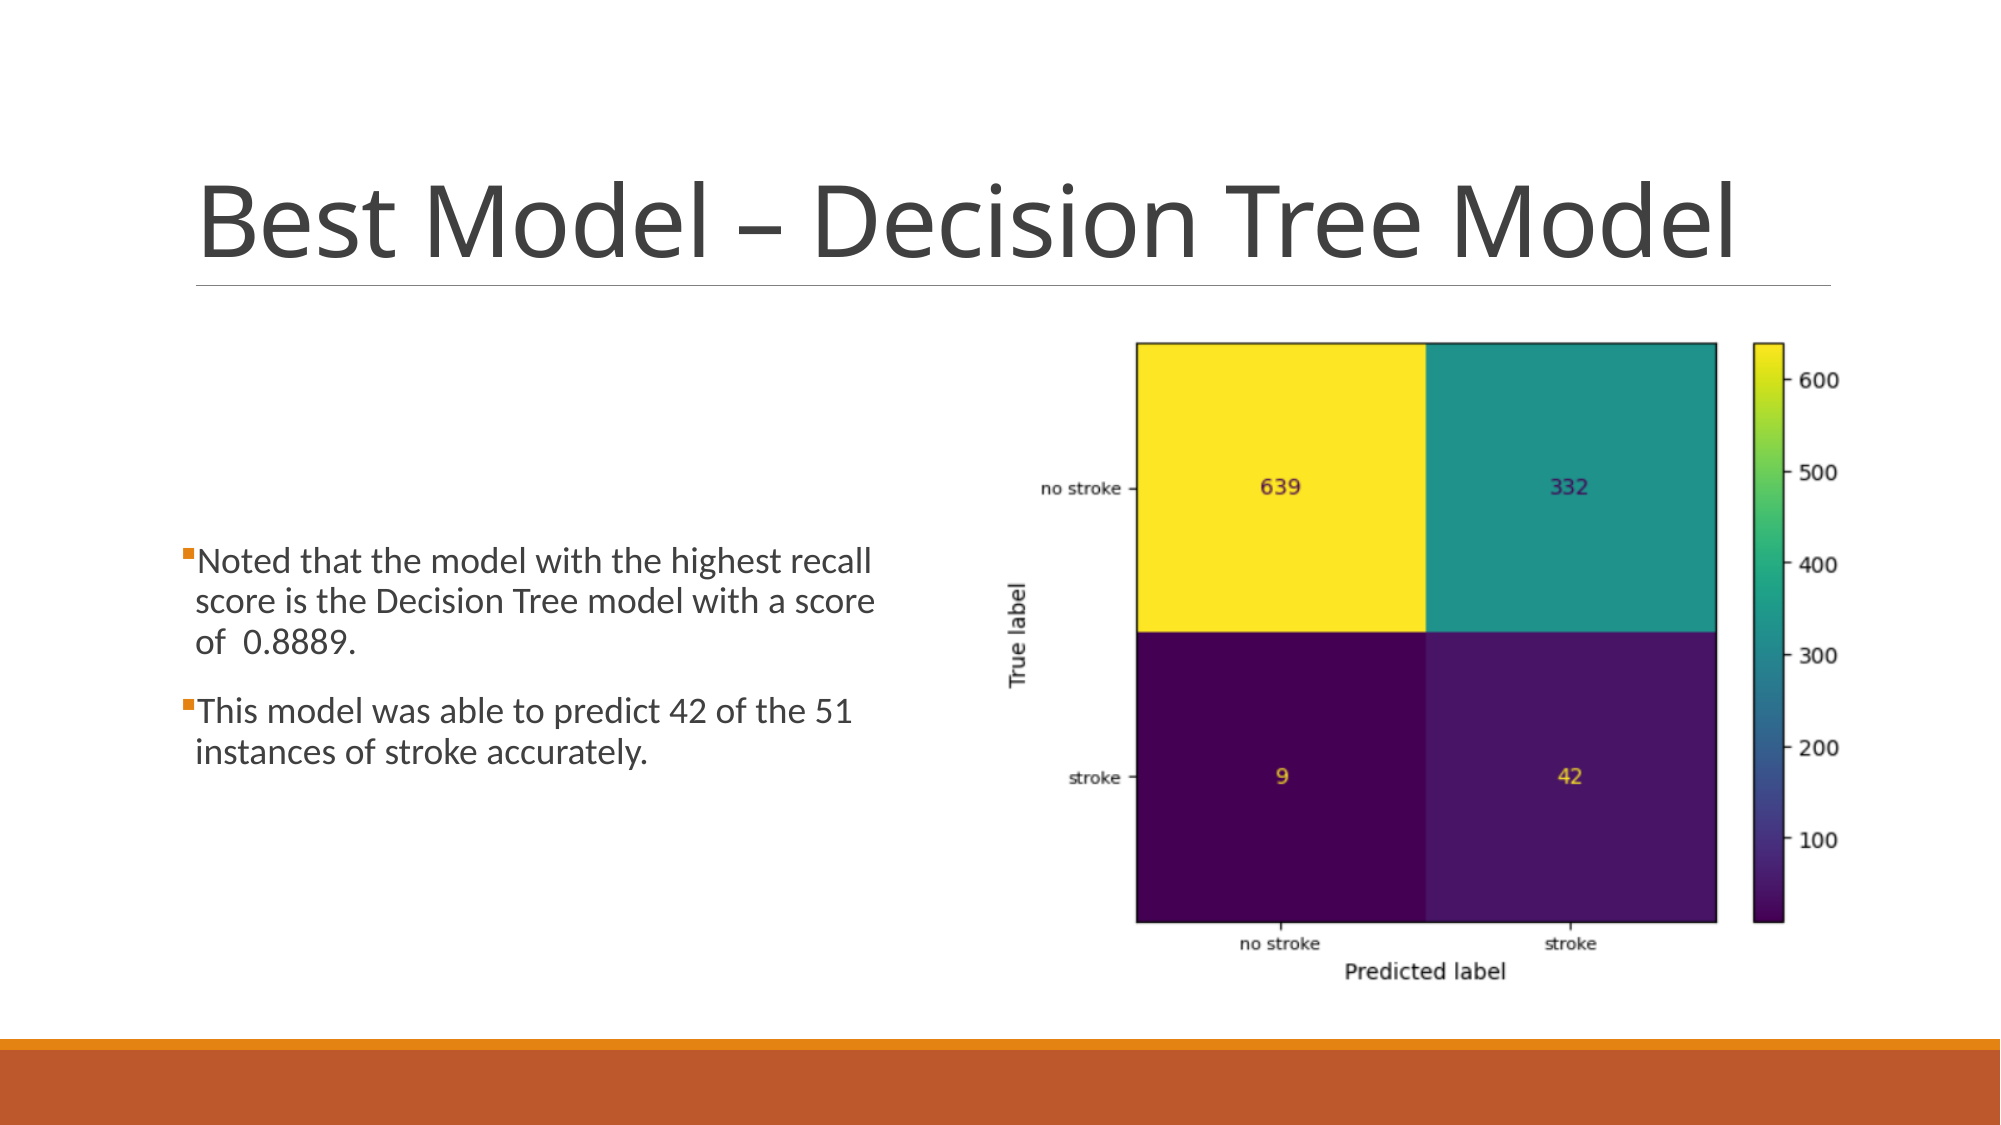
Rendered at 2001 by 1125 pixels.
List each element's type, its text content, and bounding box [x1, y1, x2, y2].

picture [985, 339, 1857, 987]
title Best Model – Decision Tree Model [180, 47, 1830, 285]
list Noted that the model with the highest recall score is the Decision Tree model with a score of 0.8889. This model was able to predict 42 of the 51 instances of stroke accurately. [180, 533, 913, 794]
